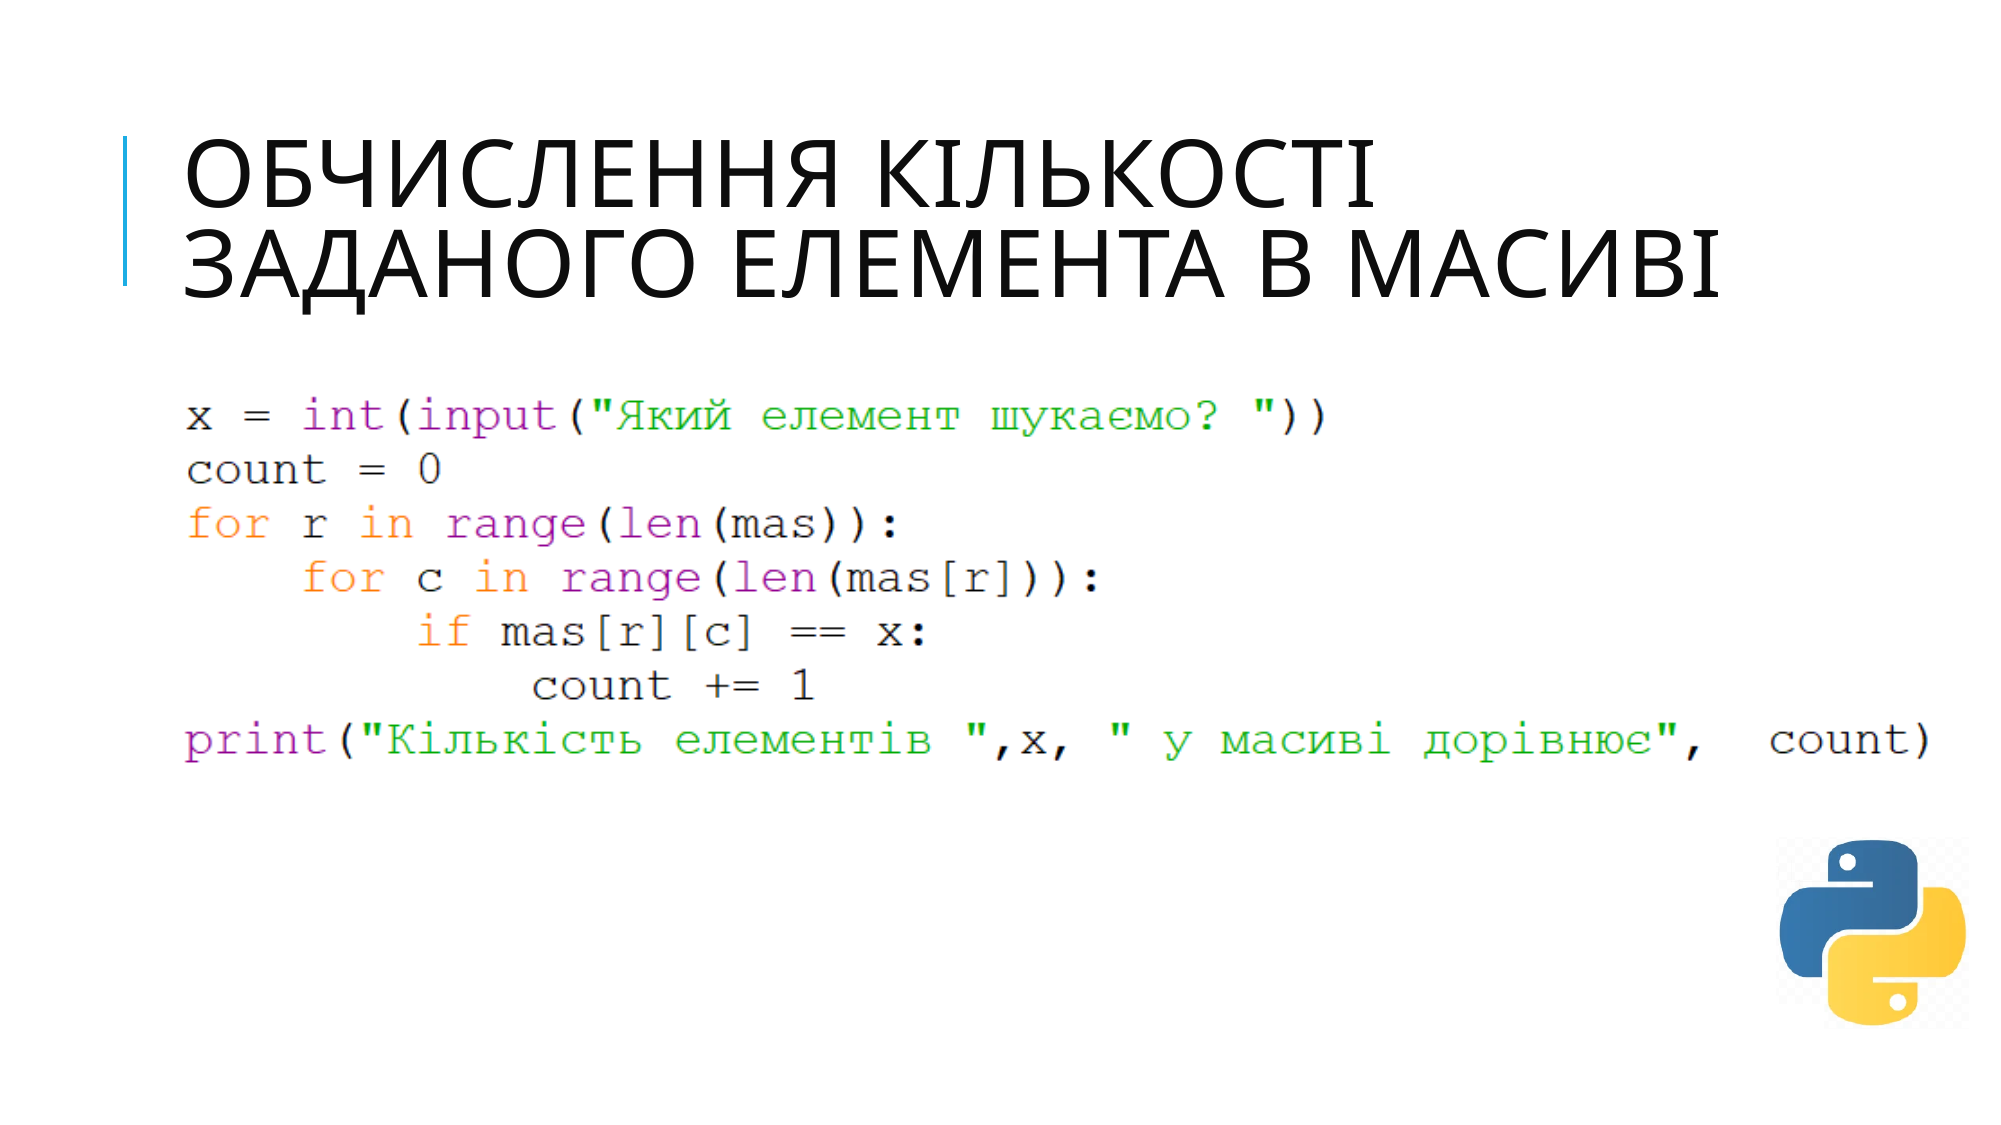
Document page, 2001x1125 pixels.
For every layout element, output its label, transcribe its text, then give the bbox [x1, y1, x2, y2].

title Обчислення кількості заданого елемента в масиві [168, 96, 1900, 356]
picture [1776, 837, 1969, 1029]
picture [180, 392, 1938, 771]
